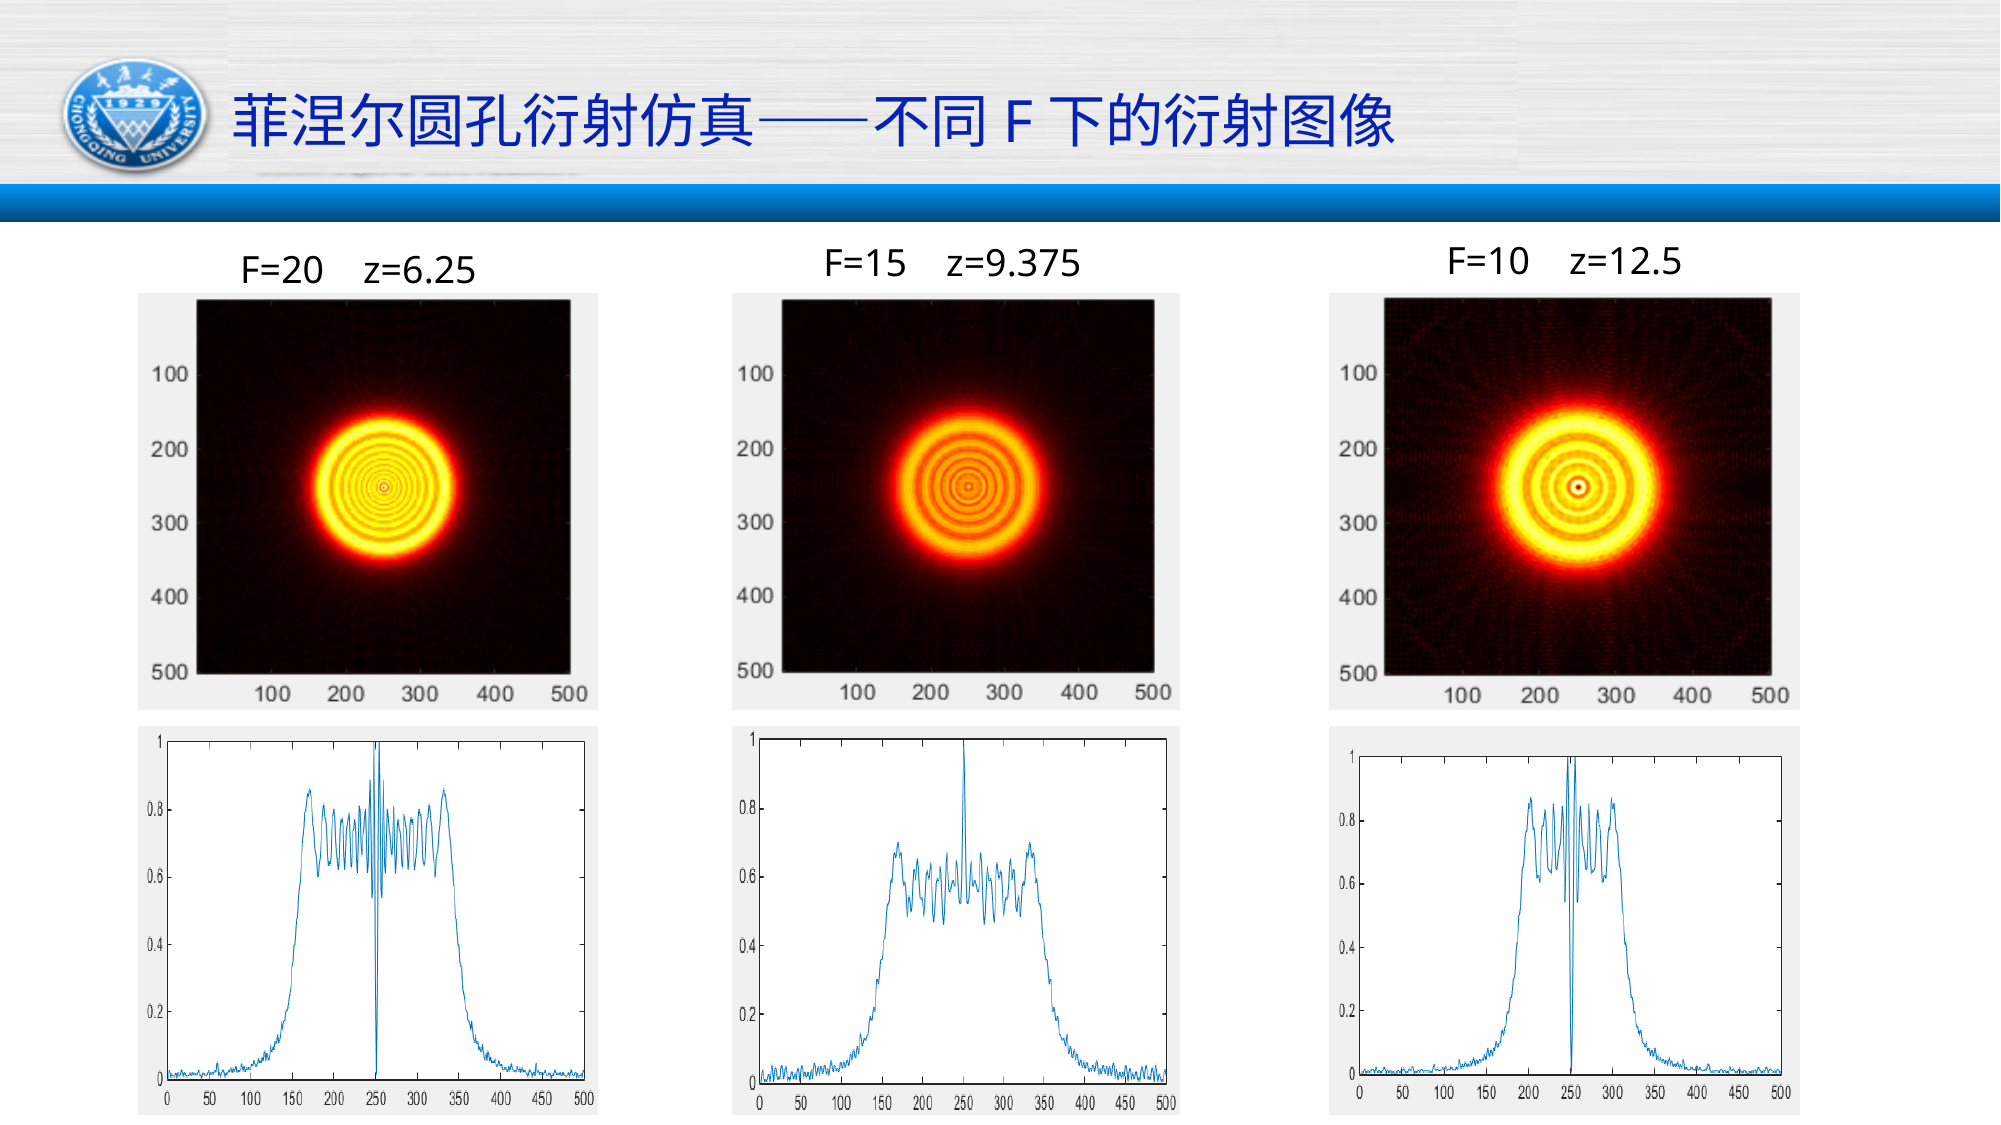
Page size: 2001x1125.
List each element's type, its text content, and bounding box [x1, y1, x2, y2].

picture [1329, 293, 1800, 710]
picture [1329, 726, 1800, 1115]
text_box F=15 z=9.375 [808, 231, 1162, 292]
picture [732, 726, 1180, 1115]
picture [732, 293, 1180, 710]
picture [0, 0, 2000, 185]
text_box F=10 z=12.5 [1431, 229, 1742, 290]
picture [138, 726, 598, 1115]
picture [138, 293, 598, 710]
title 菲涅尔圆孔衍射仿真——不同F下的衍射图像 [216, 50, 1800, 188]
text_box F=20 z=6.25 [225, 238, 539, 293]
